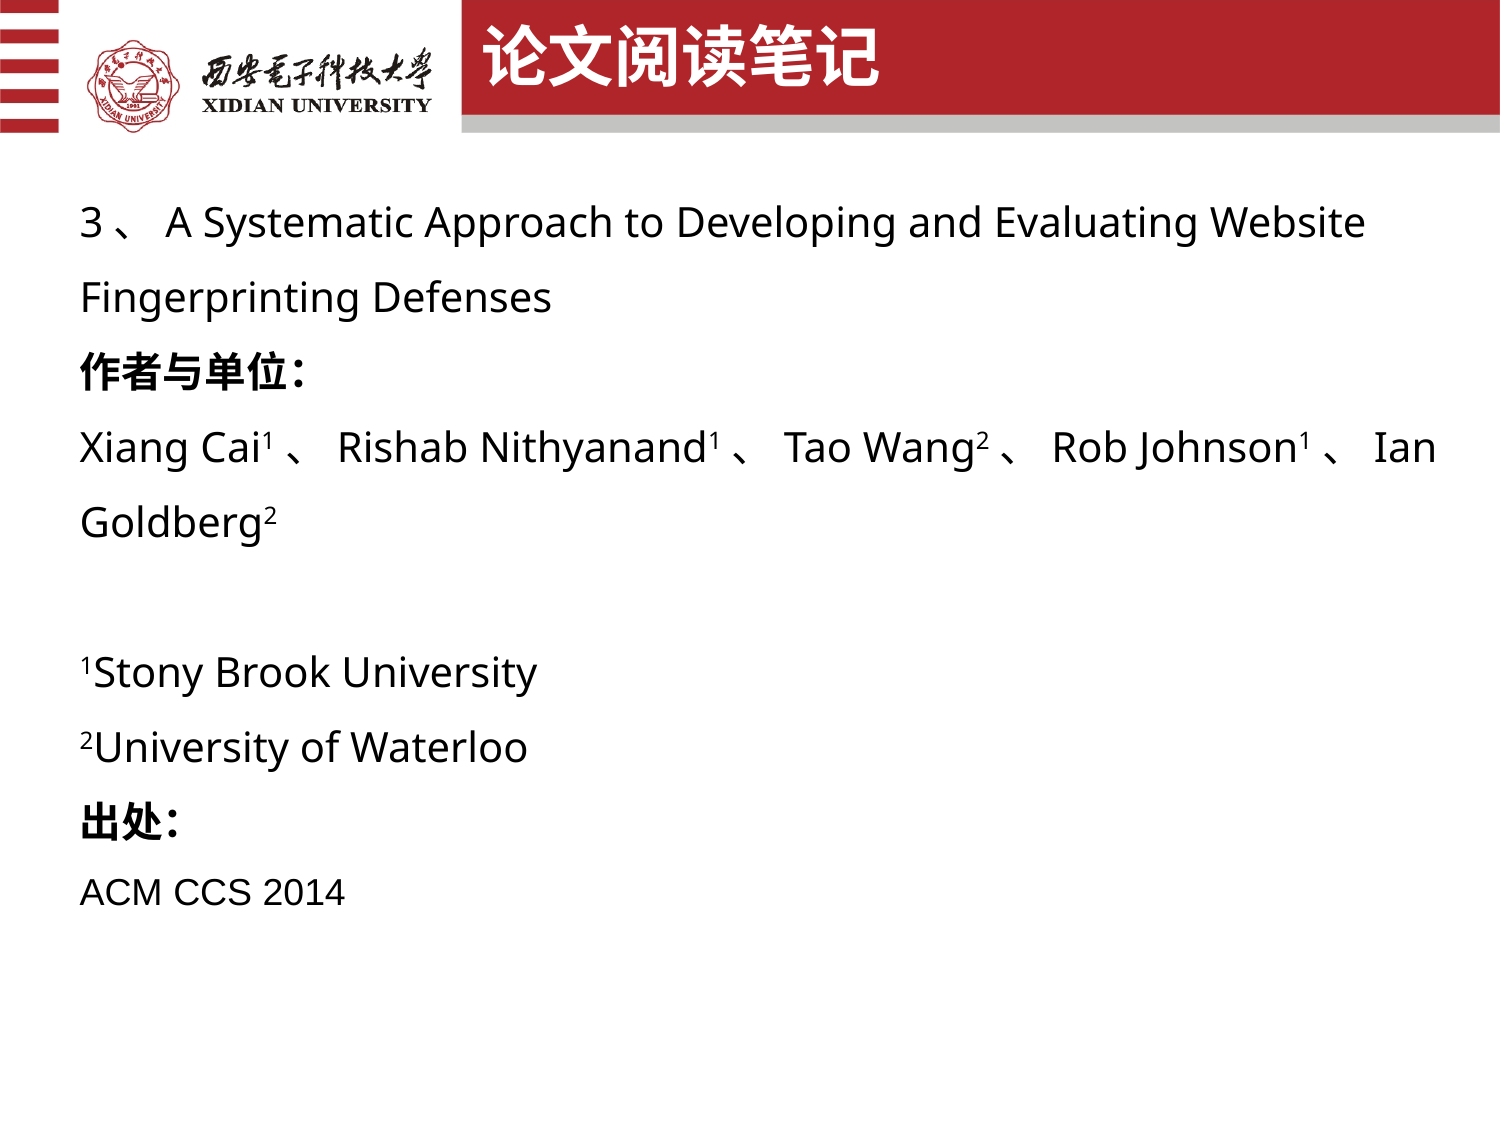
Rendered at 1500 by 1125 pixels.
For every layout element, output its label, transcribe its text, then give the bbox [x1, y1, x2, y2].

text_box 论文阅读笔记 [466, 7, 1105, 102]
picture [0, 0, 1500, 1125]
text_box 3、A Systematic Approach to Developing and Evaluating Website Fingerprinting Defenses 作者与单位： Xiang Cai1、Rishab Nithyanand1、Tao Wang2、Rob Johnson1、Ian Goldberg2 1Stony Brook University 2University of Waterloo 出处： ACM CCS 2014 [64, 163, 1459, 921]
